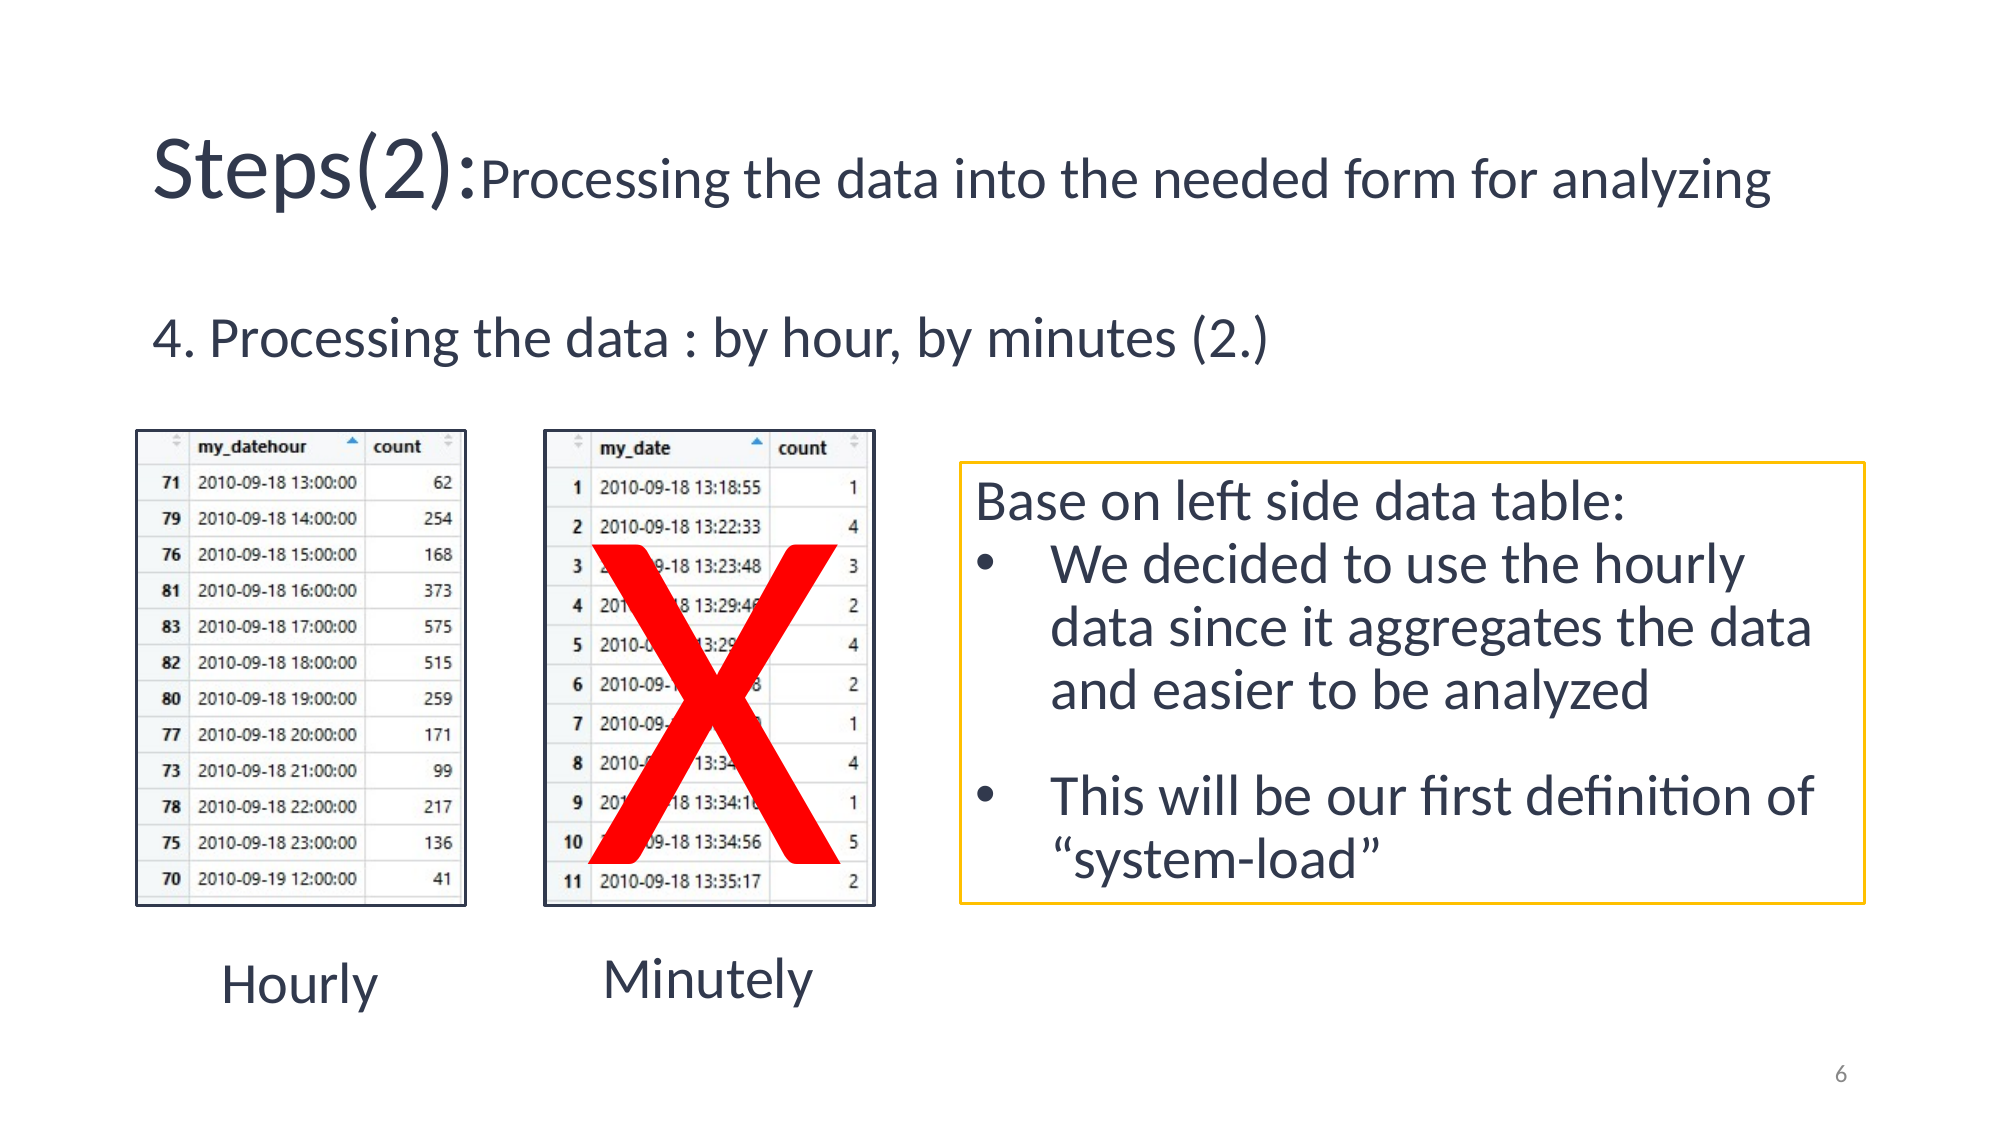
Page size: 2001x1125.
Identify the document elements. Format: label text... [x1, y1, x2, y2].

picture [137, 431, 465, 904]
list Base on left side data table: We decided to use the hourly data since it aggregates the data and easier to be analyzed This will be our first definition of “system-load” [960, 462, 1865, 904]
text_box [546, 358, 873, 1019]
slide_number 6 [1412, 1042, 1863, 1103]
text_box 4. Processing the data : by hour, by minutes (2.) [137, 299, 1863, 392]
text_box Hourly [206, 937, 396, 1024]
title Steps(2):Processing the data into the needed form for analyzing [137, 59, 1863, 278]
